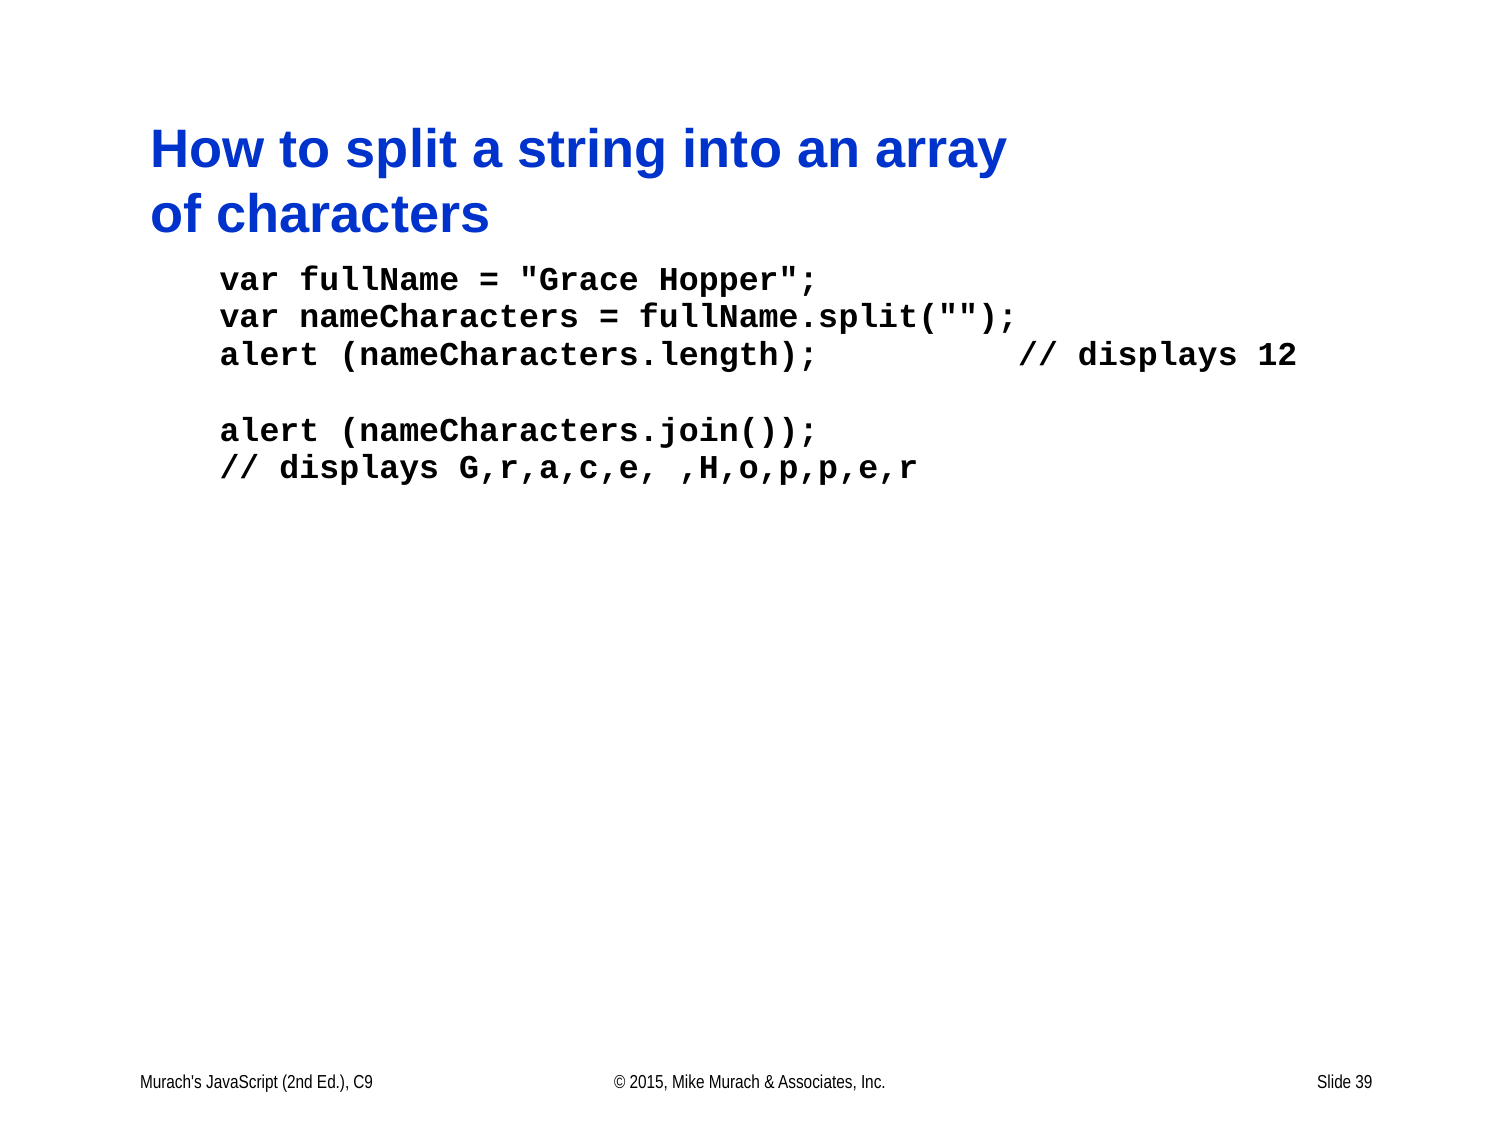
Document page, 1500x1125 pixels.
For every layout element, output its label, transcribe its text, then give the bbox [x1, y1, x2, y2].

title How to split a string into an array of characters [150, 112, 1350, 244]
slide_number Murach's JavaScript (2nd Ed.), C9 [125, 1025, 450, 1100]
slide_number Slide 39 [1074, 1025, 1388, 1100]
footer © 2015, Mike Murach & Associates, Inc. [474, 1025, 1025, 1100]
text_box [162, 262, 1361, 491]
